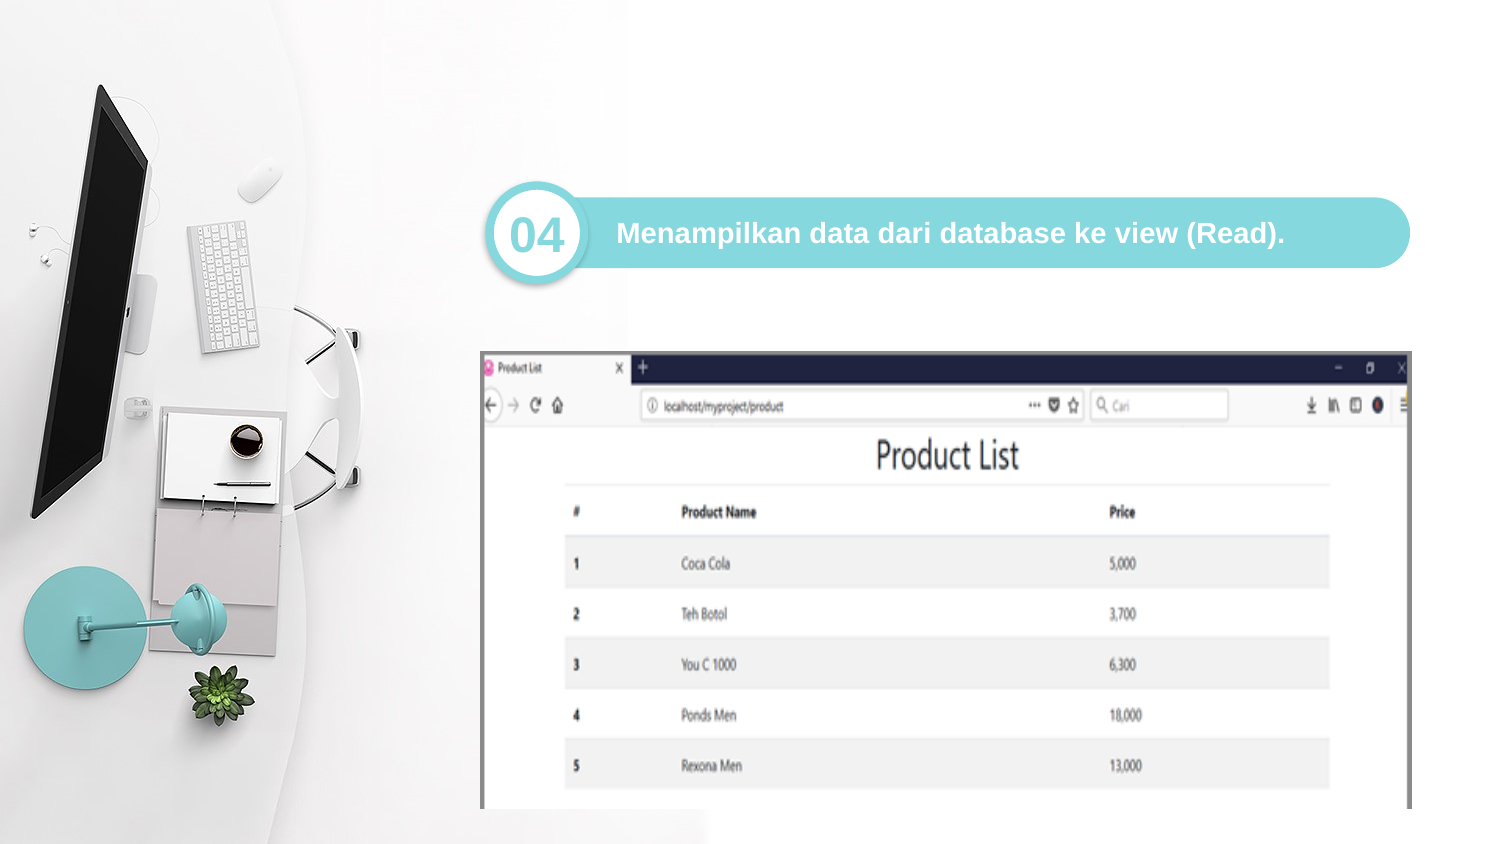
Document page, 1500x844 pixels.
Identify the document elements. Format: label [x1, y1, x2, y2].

picture [0, 0, 1500, 844]
text_box [489, 185, 1411, 281]
